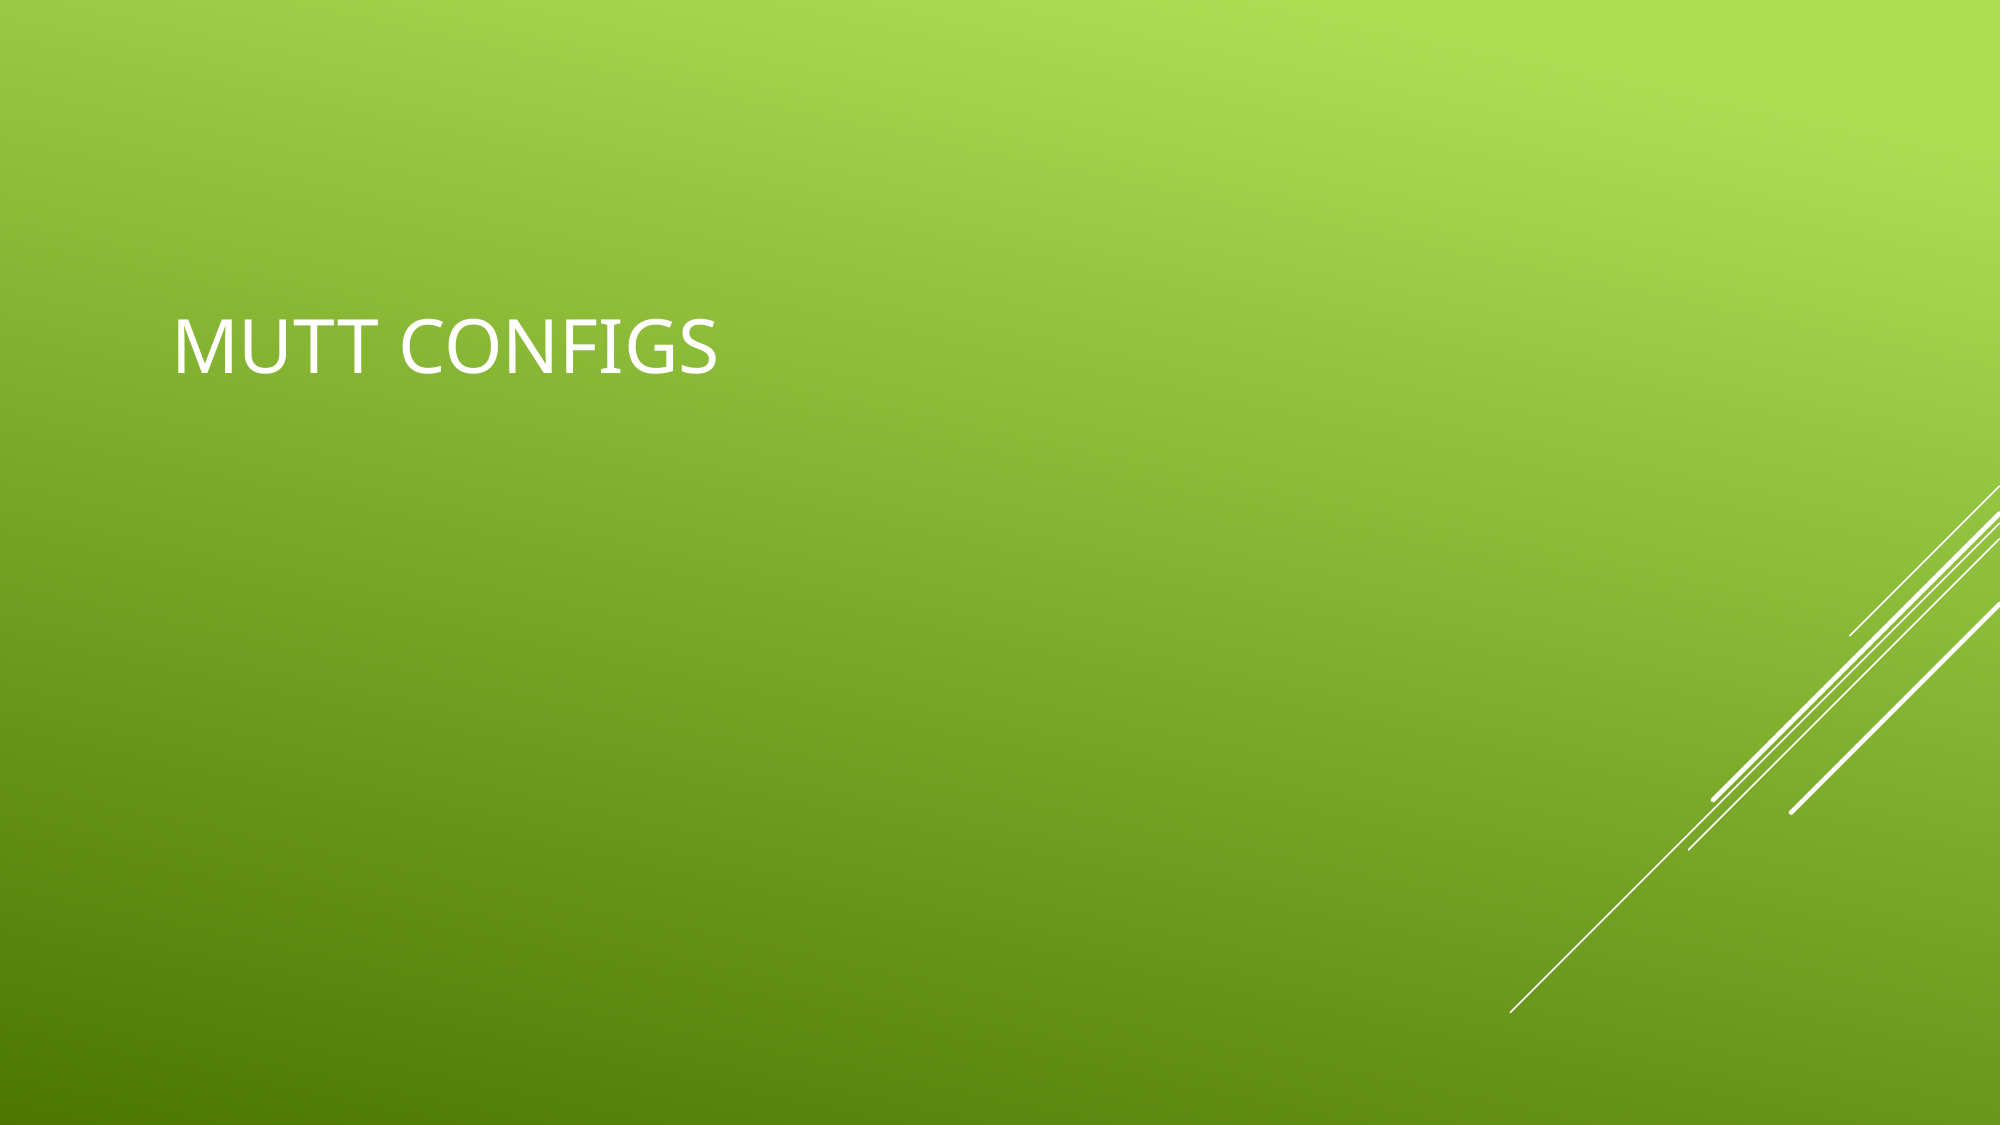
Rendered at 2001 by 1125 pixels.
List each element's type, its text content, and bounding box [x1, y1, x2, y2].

title MUTT Configs [155, 219, 1556, 467]
